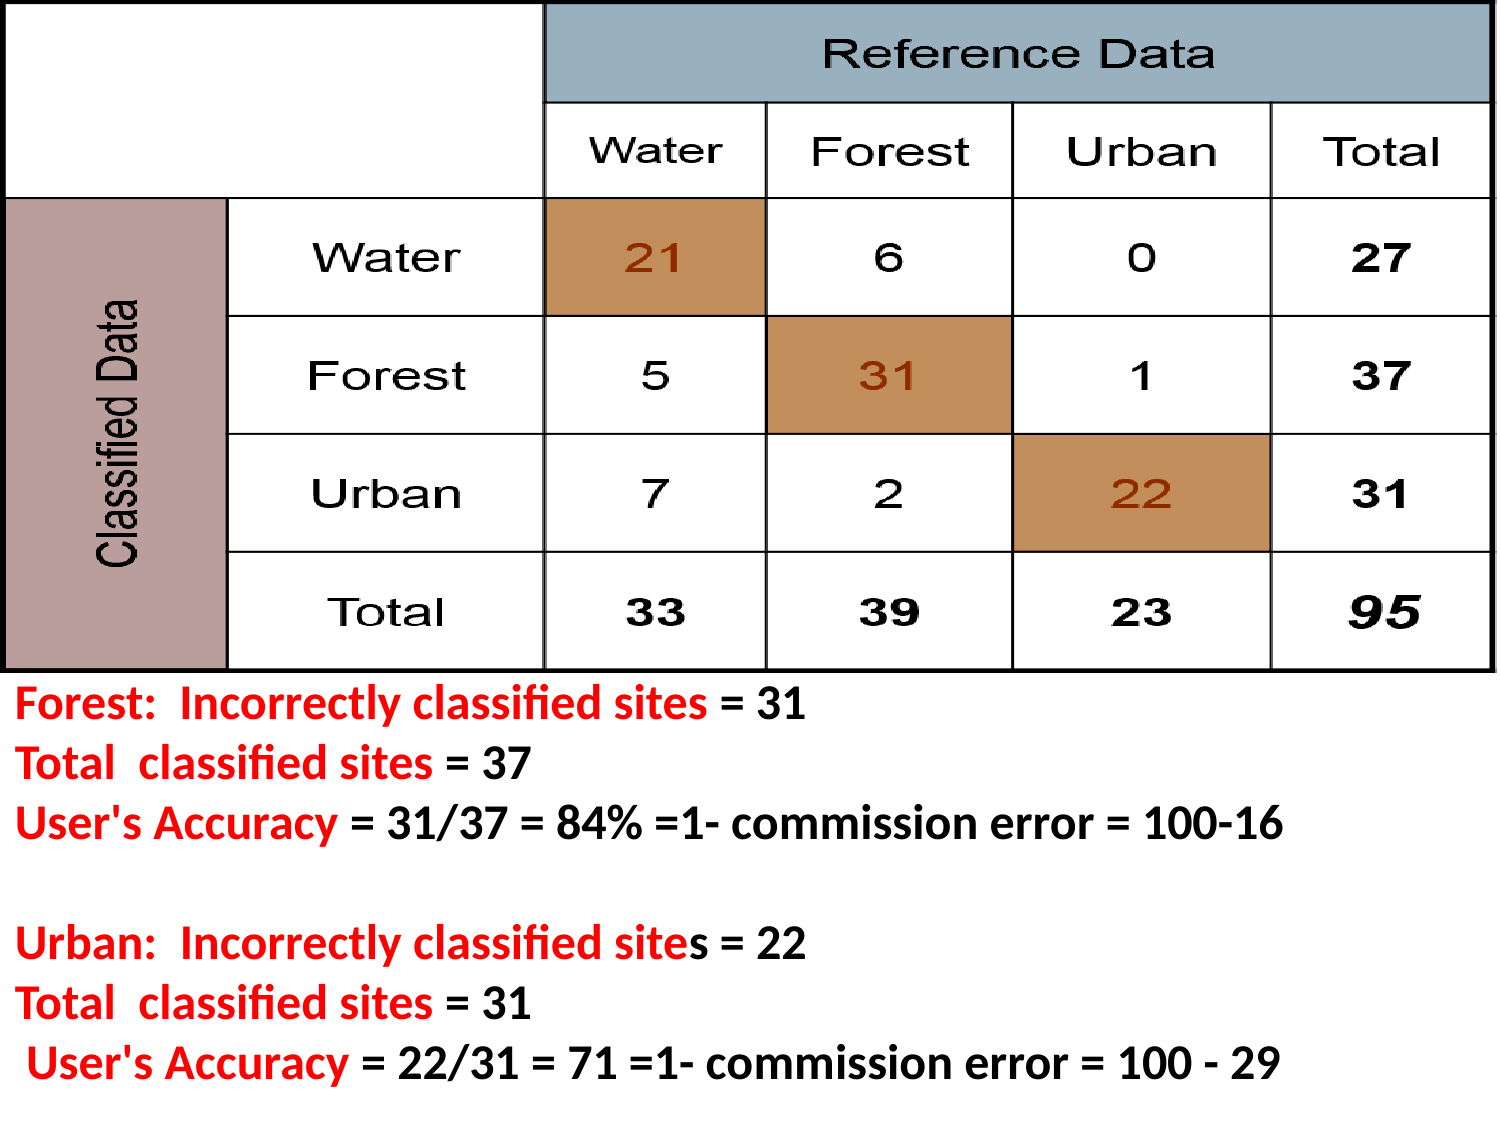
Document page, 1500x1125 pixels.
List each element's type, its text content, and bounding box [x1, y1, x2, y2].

picture [0, 0, 1500, 676]
text_box Forest: Incorrectly classified sites = 31 Total classified sites = 37 User's Accuracy = 31/37 = 84% =1- commission error = 100-16 Urban: Incorrectly classified sites = 22 Total classified sites = 31 User's Accuracy = 22/31 = 71 =1- commission error = 100 - 29 [0, 682, 1500, 1098]
